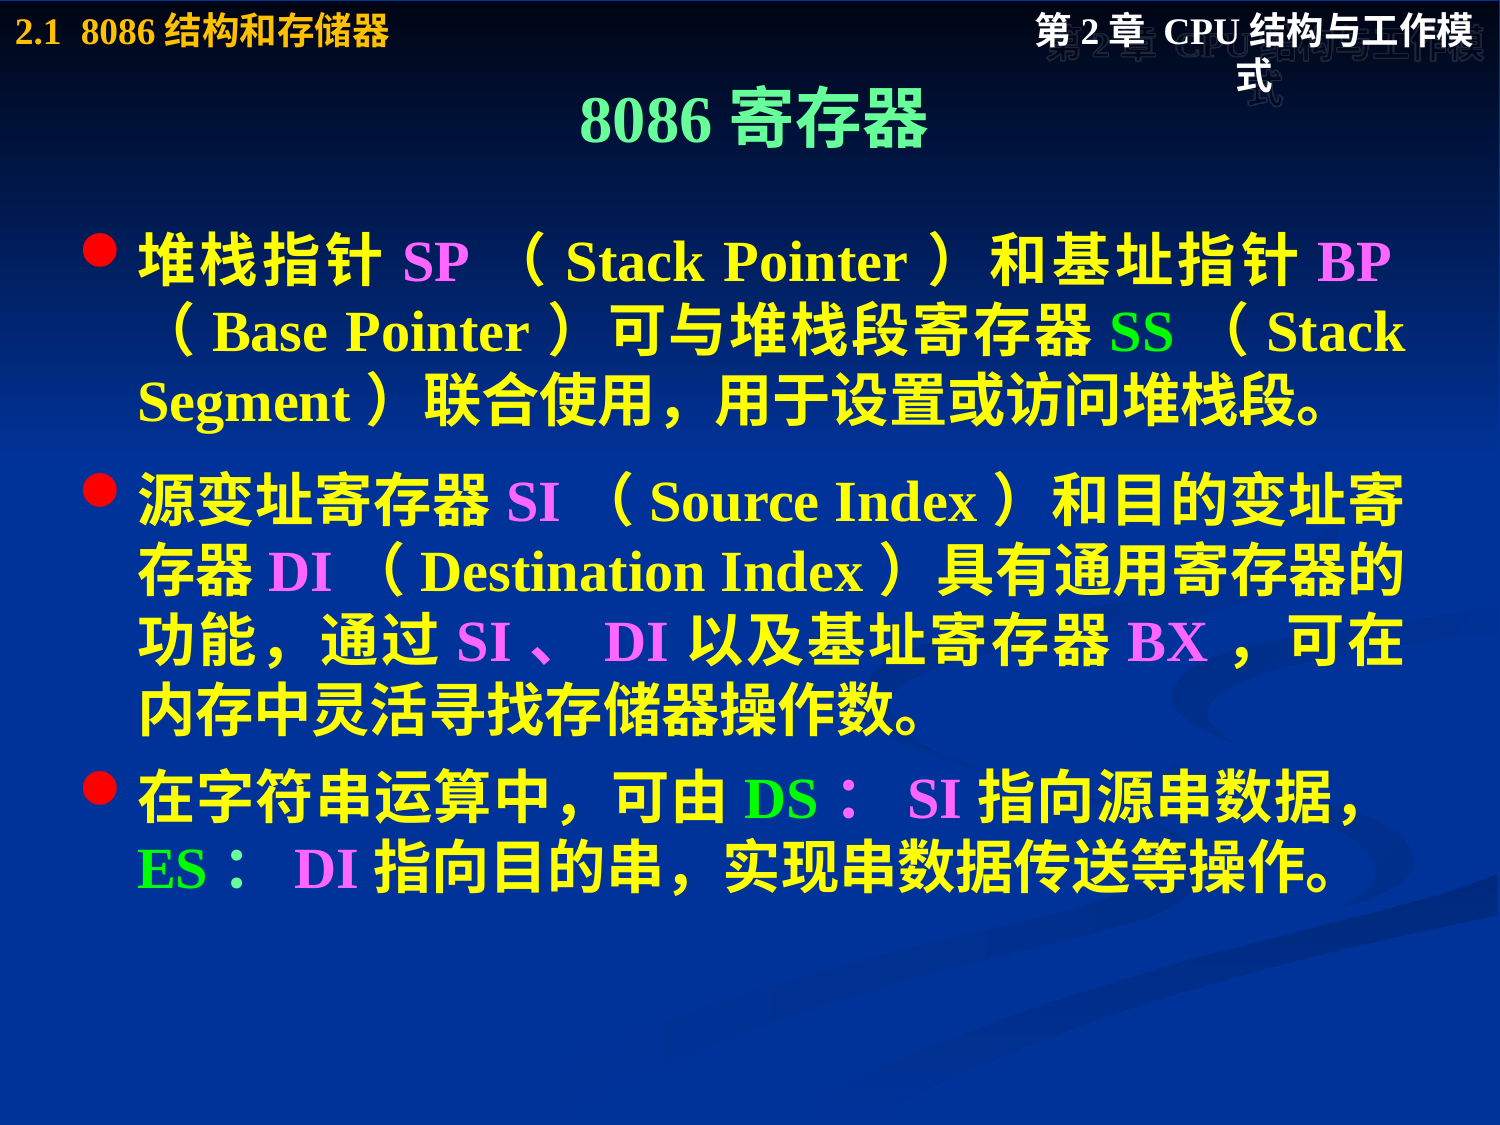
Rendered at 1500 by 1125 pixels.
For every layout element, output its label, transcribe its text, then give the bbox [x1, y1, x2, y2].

list 堆栈指针SP（Stack Pointer）和基址指针BP（Base Pointer）可与堆栈段寄存器SS（Stack Segment）联合使用，用于设置或访问堆栈段。 源变址寄存器SI（Source Index）和目的变址寄存器DI（Destination Index）具有通用寄存器的功能，通过SI、DI以及基址寄存器BX，可在内存中灵活寻找存储器操作数。 在字符串运算中，可由DS：SI指向源串数据，ES：DI指向目的串，实现串数据传送等操作。 [63, 215, 1422, 986]
title 8086寄存器 [78, 60, 1430, 172]
